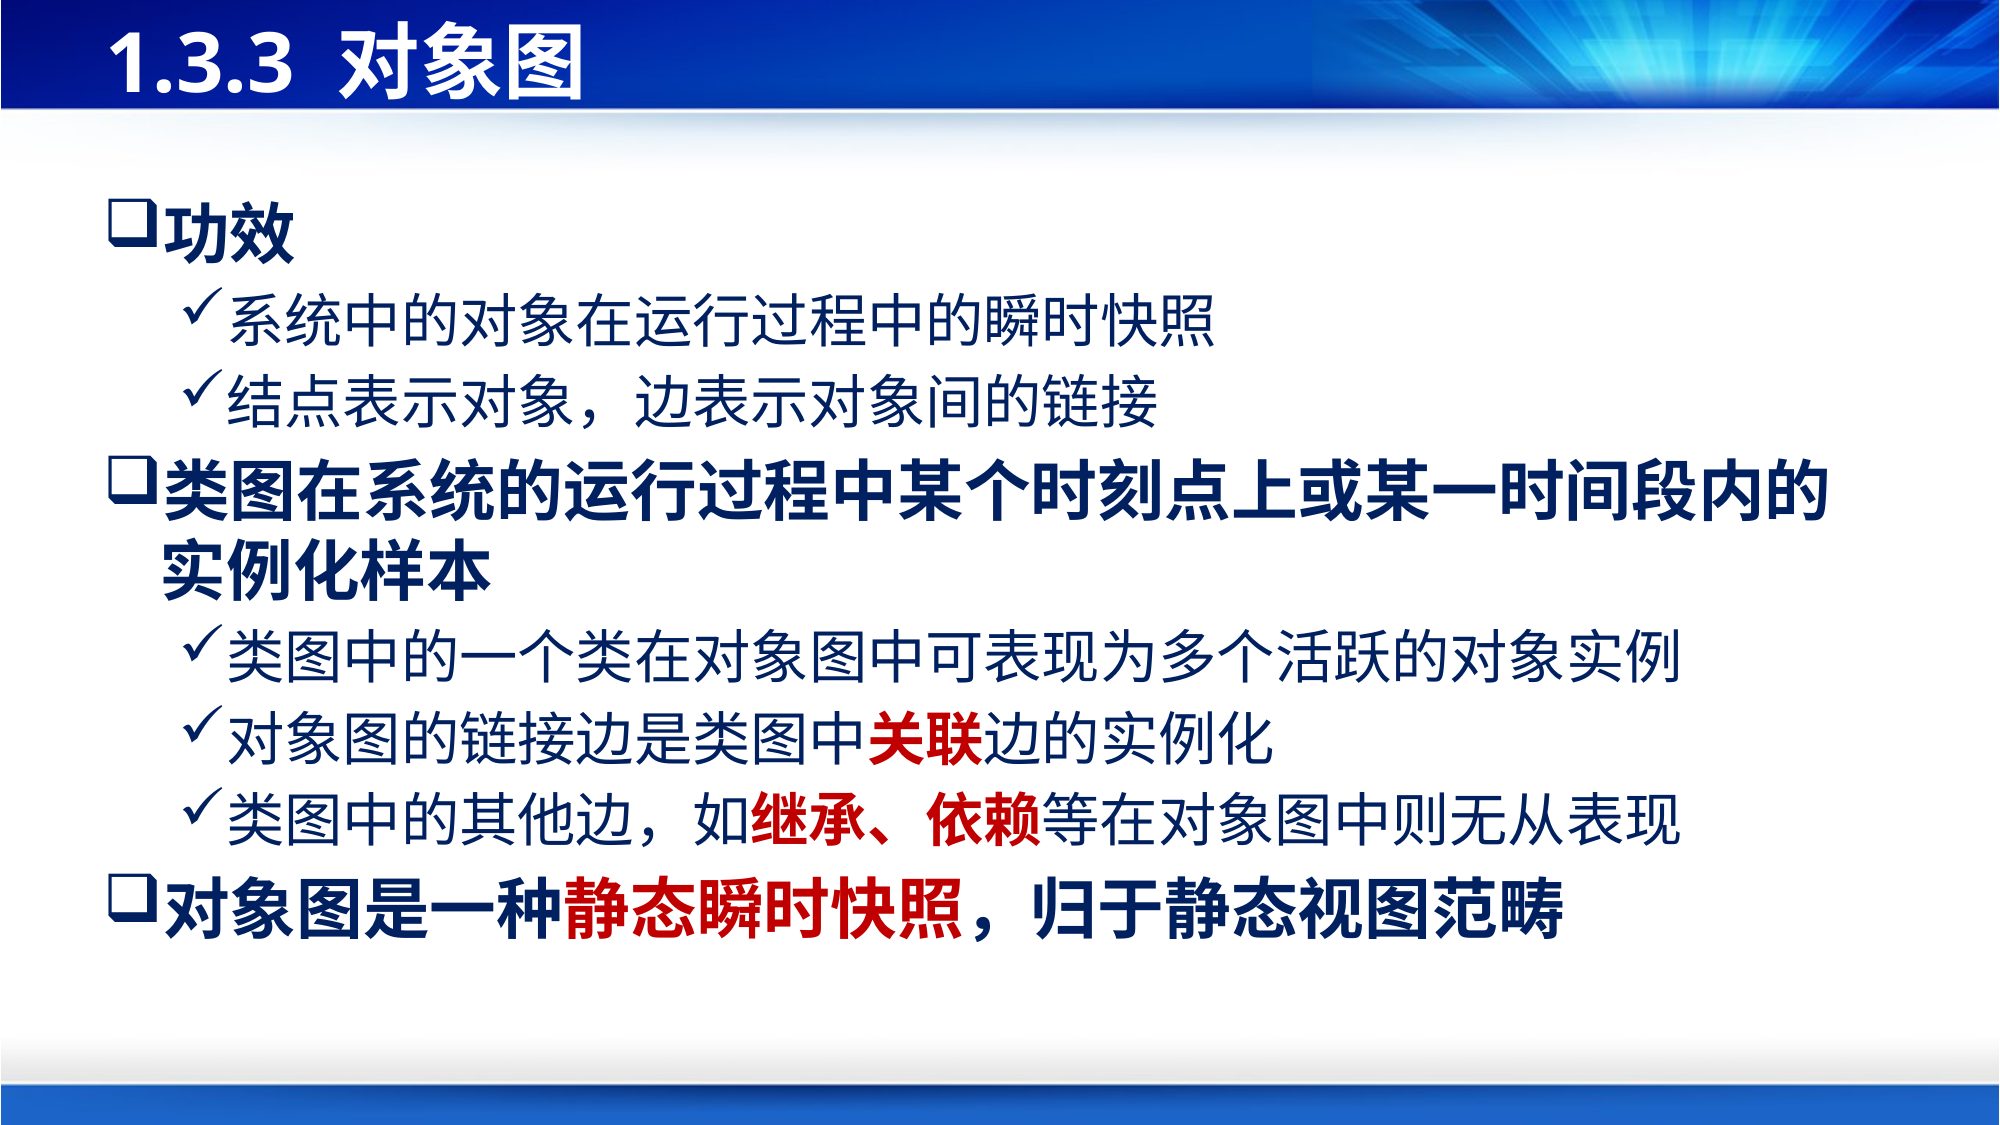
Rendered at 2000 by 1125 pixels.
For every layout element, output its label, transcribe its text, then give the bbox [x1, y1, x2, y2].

picture [1, 0, 1999, 1125]
list 功效 系统中的对象在运行过程中的瞬时快照 结点表示对象，边表示对象间的链接 类图在系统的运行过程中某个时刻点上或某一时间段内的实例化样本 类图中的一个类在对象图中可表现为多个活跃的对象实例 对象图的链接边是类图中关联边的实例化 类图中的其他边，如继承、依赖等在对象图中则无从表现 对象图是一种静态瞬时快照，归于静态视图范畴 [88, 184, 1880, 1012]
title 1.3.3 对象图 [90, 1, 1880, 118]
